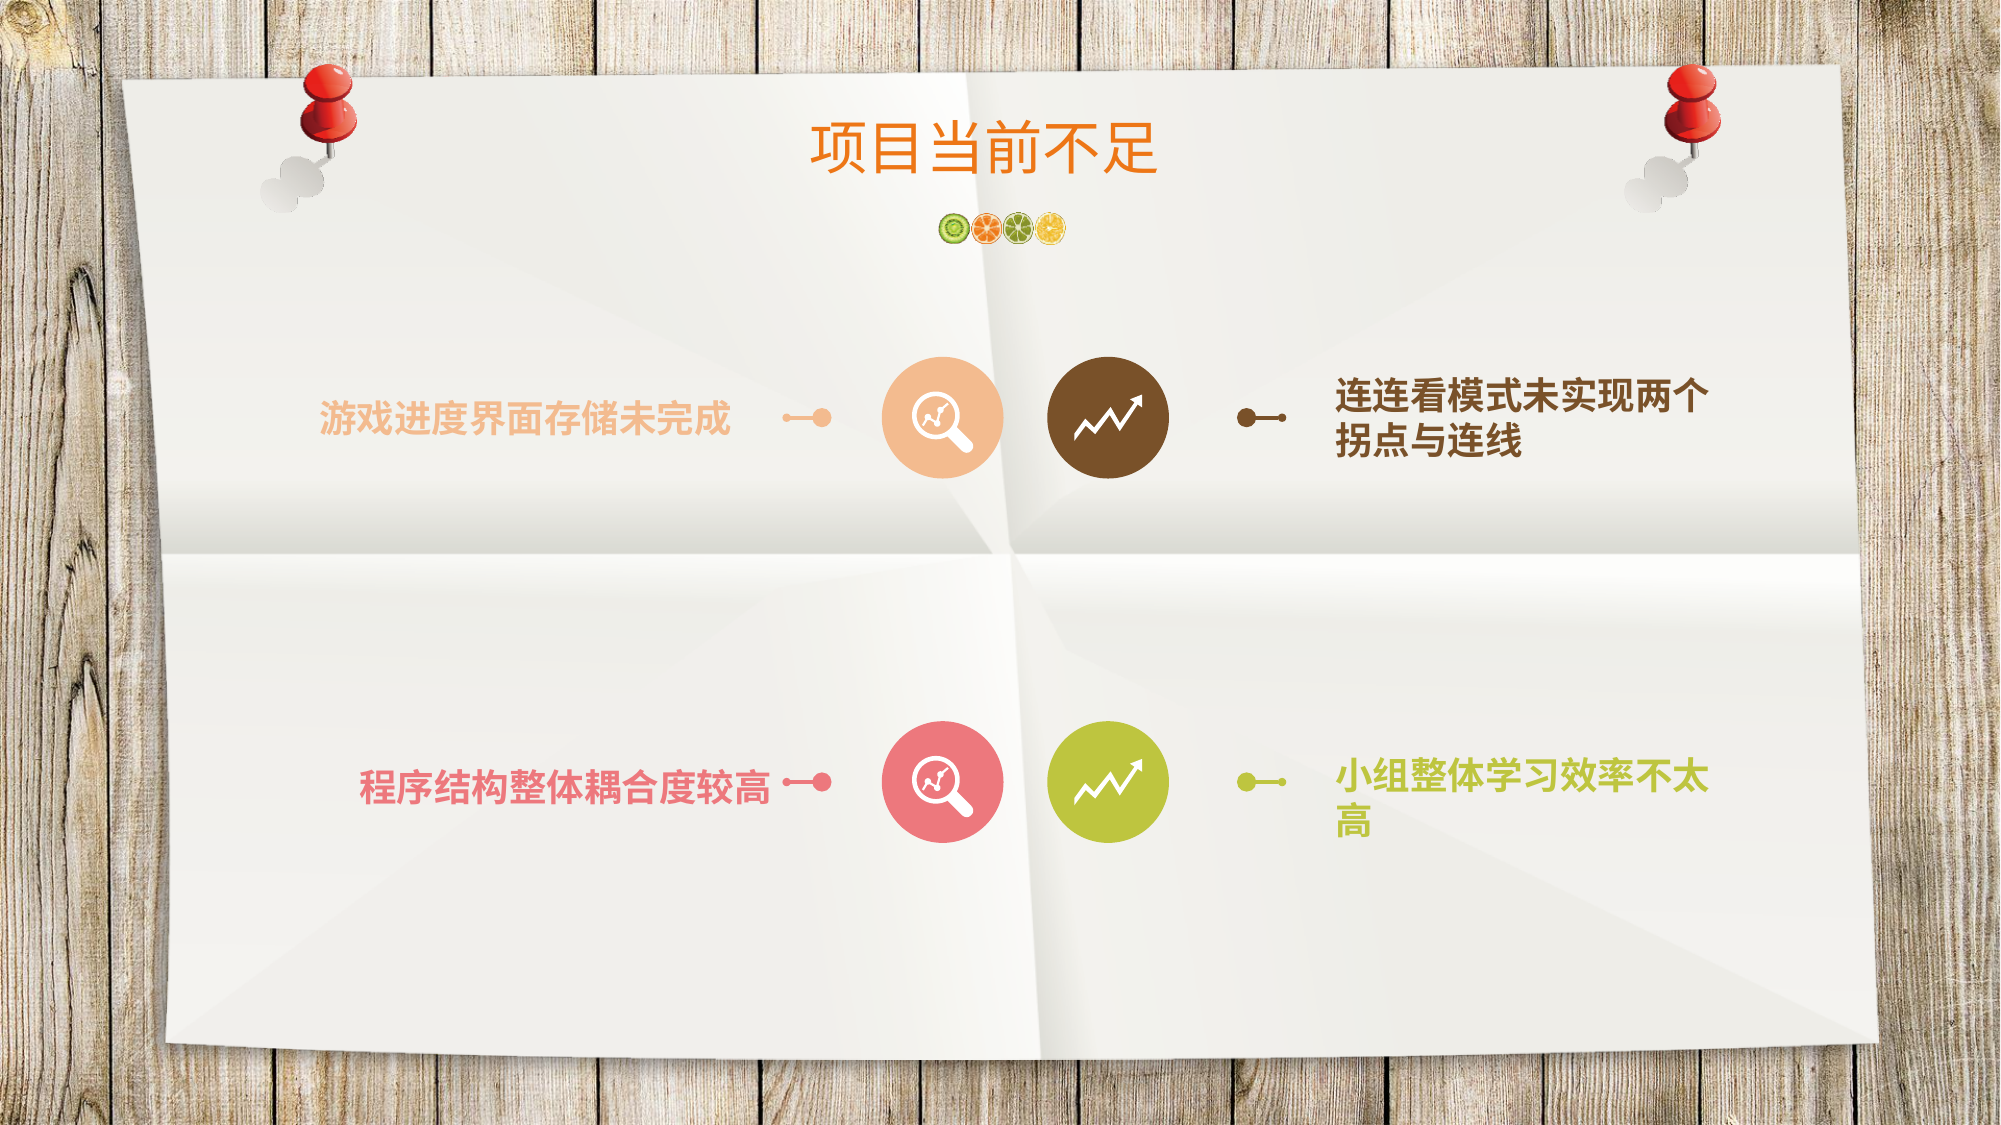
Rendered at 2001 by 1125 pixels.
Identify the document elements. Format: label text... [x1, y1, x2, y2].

text_box 程序结构整体耦合度较高 [226, 756, 502, 817]
text_box 游戏进度界面存储未完成 [249, 387, 502, 448]
text_box 连连看模式未实现两个拐点与连线 [1498, 364, 1751, 470]
text_box 小组整体学习效率不太高 [1498, 744, 1751, 850]
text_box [938, 212, 1066, 245]
picture [0, 0, 2001, 1125]
